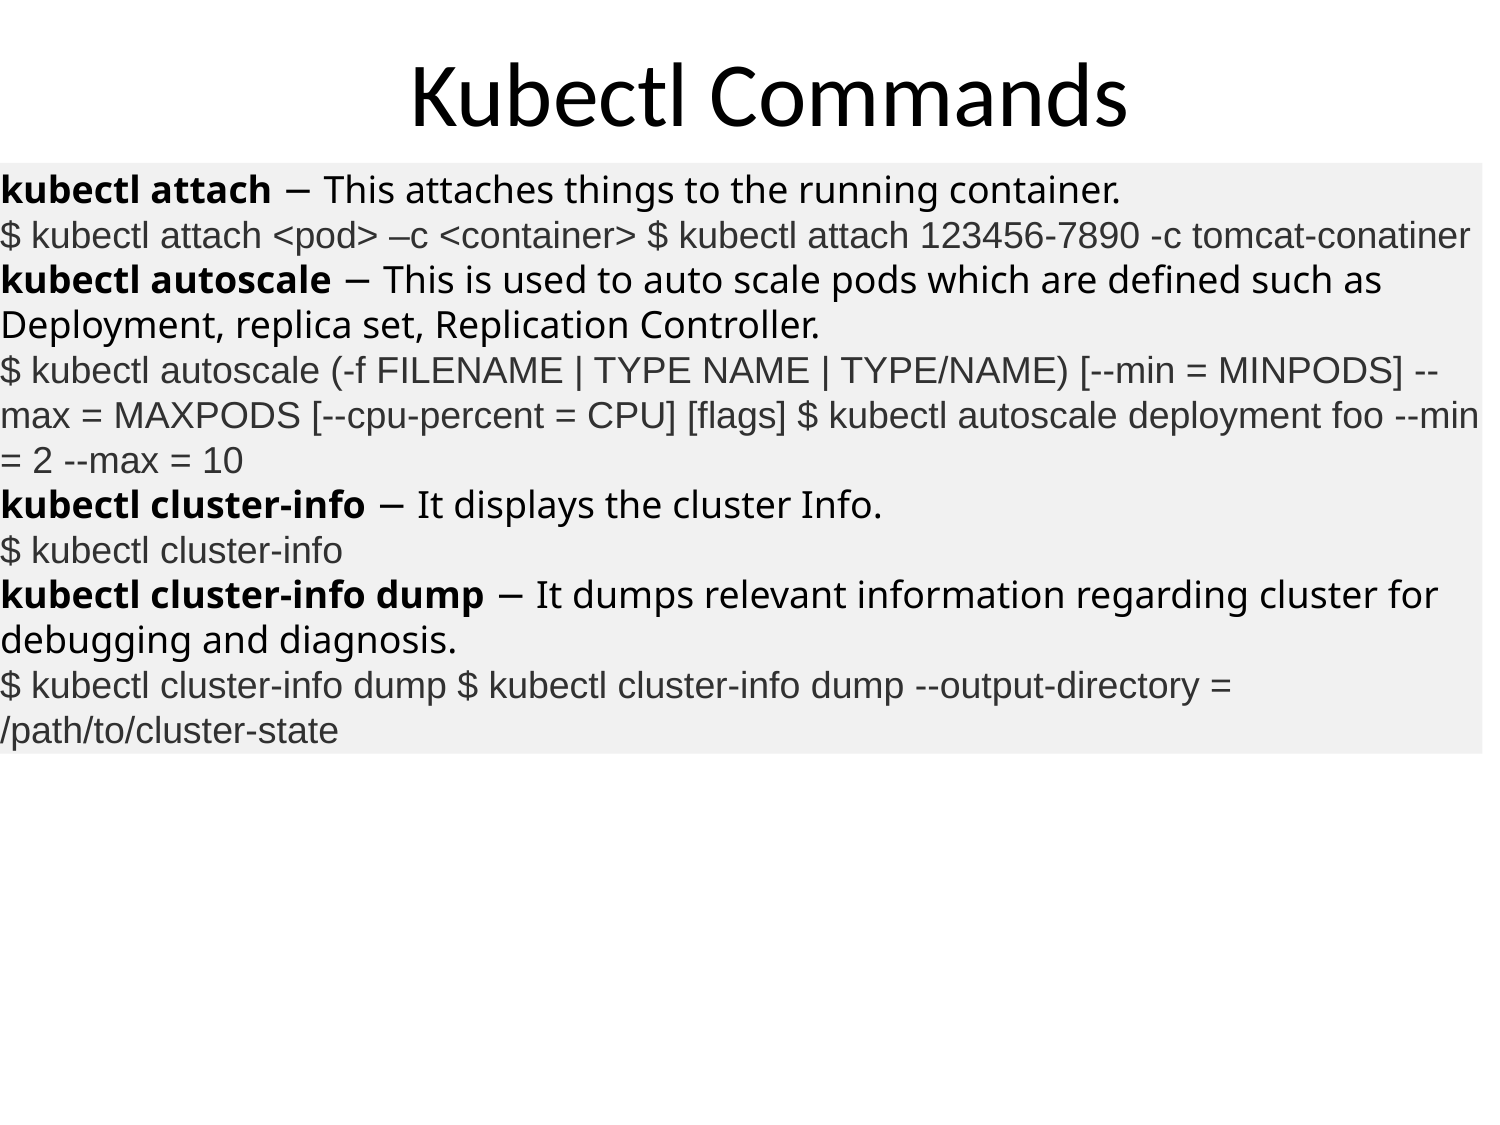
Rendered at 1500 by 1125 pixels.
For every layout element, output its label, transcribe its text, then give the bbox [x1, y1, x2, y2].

text_box kubectl attach − This attaches things to the running container. $ kubectl attach <pod> –c <container> $ kubectl attach 123456-7890 -c tomcat-conatiner kubectl autoscale − This is used to auto scale pods which are defined such as Deployment, replica set, Replication Controller. $ kubectl autoscale (-f FILENAME | TYPE NAME | TYPE/NAME) [--min = MINPODS] -- max = MAXPODS [--cpu-percent = CPU] [flags] $ kubectl autoscale deployment foo --min = 2 --max = 10 kubectl cluster-info − It displays the cluster Info. $ kubectl cluster-info kubectl cluster-info dump − It dumps relevant information regarding cluster for debugging and diagnosis. $ kubectl cluster-info dump $ kubectl cluster-info dump --output-directory = /path/to/cluster-state [0, 162, 1483, 754]
title Kubectl Commands [53, 19, 1489, 162]
